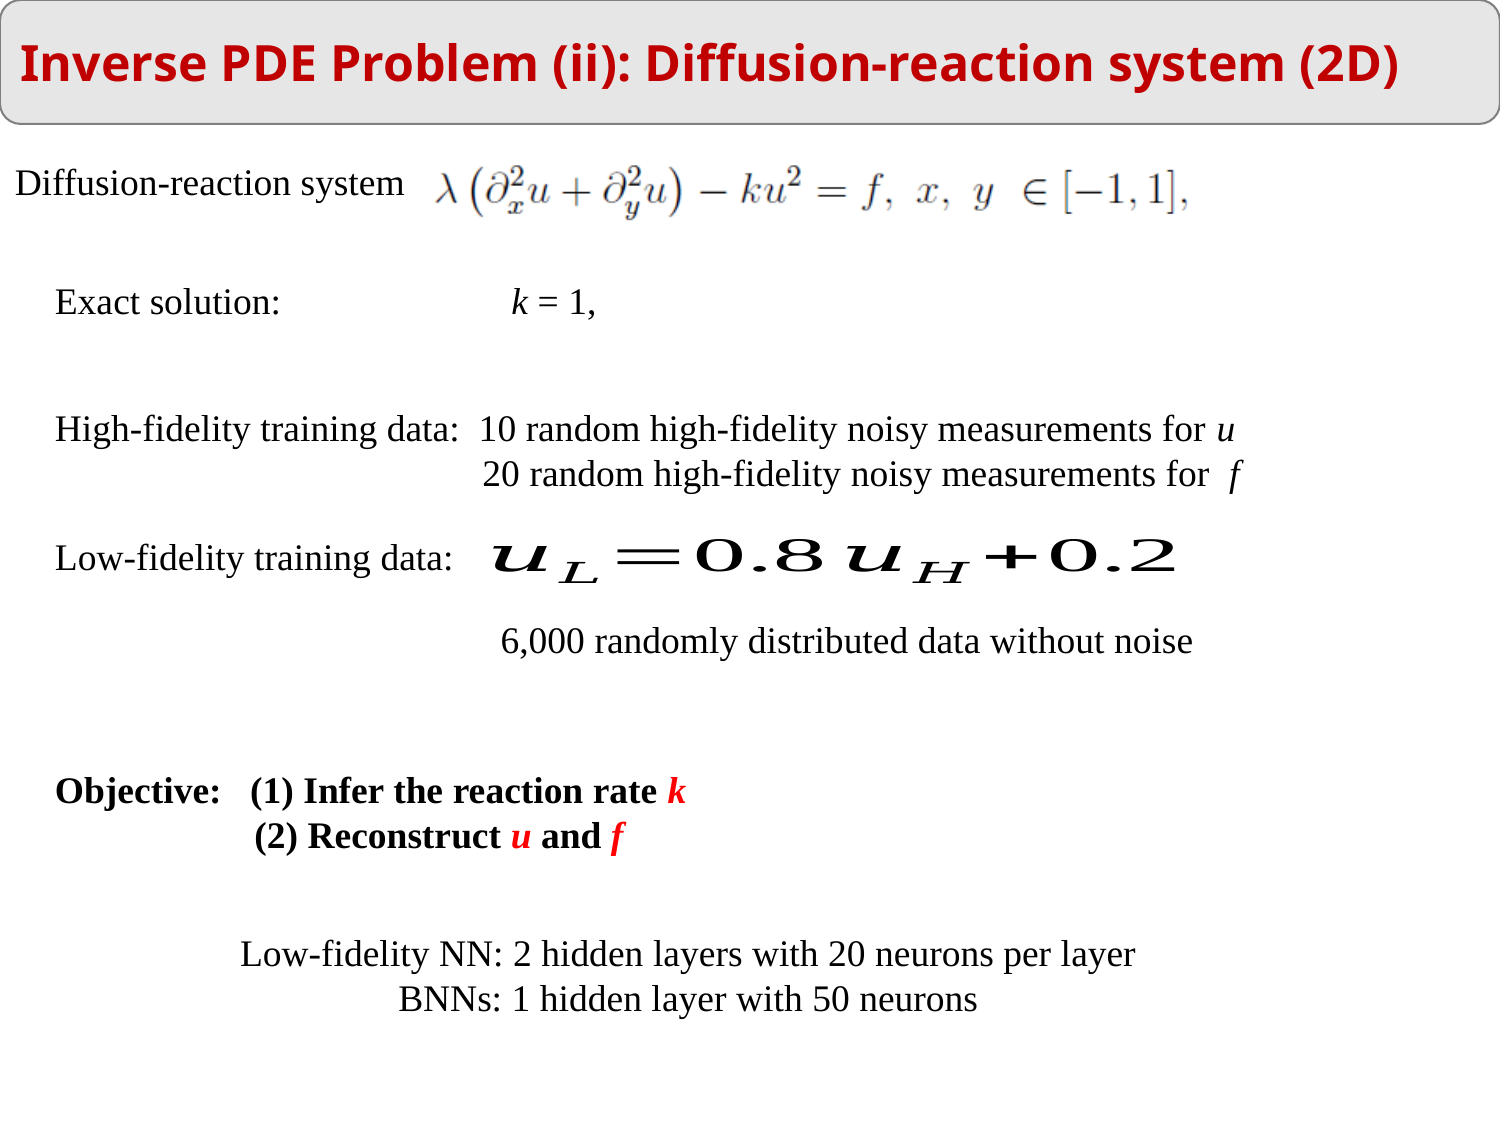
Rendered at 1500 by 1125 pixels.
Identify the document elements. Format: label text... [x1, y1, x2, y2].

text_box Objective: (1) Infer the reaction rate k (2) Reconstruct u and f [40, 758, 1368, 909]
picture [433, 150, 1195, 226]
text_box High-fidelity training data: 10 random high-fidelity noisy measurements for u 20 random high-fidelity noisy measurements for f [40, 396, 1368, 525]
text_box Inverse PDE Problem (ii): Diffusion-reaction system (2D) [0, 0, 1500, 125]
text_box Exact solution: [40, 270, 414, 330]
text_box 6,000 randomly distributed data without noise [485, 608, 1477, 669]
text_box Low-fidelity NN: 2 hidden layers with 20 neurons per layer BNNs: 1 hidden layer with 50 neurons [193, 921, 1184, 1027]
text_box Diffusion-reaction system [0, 150, 433, 210]
text_box Low-fidelity training data: [40, 525, 1368, 631]
